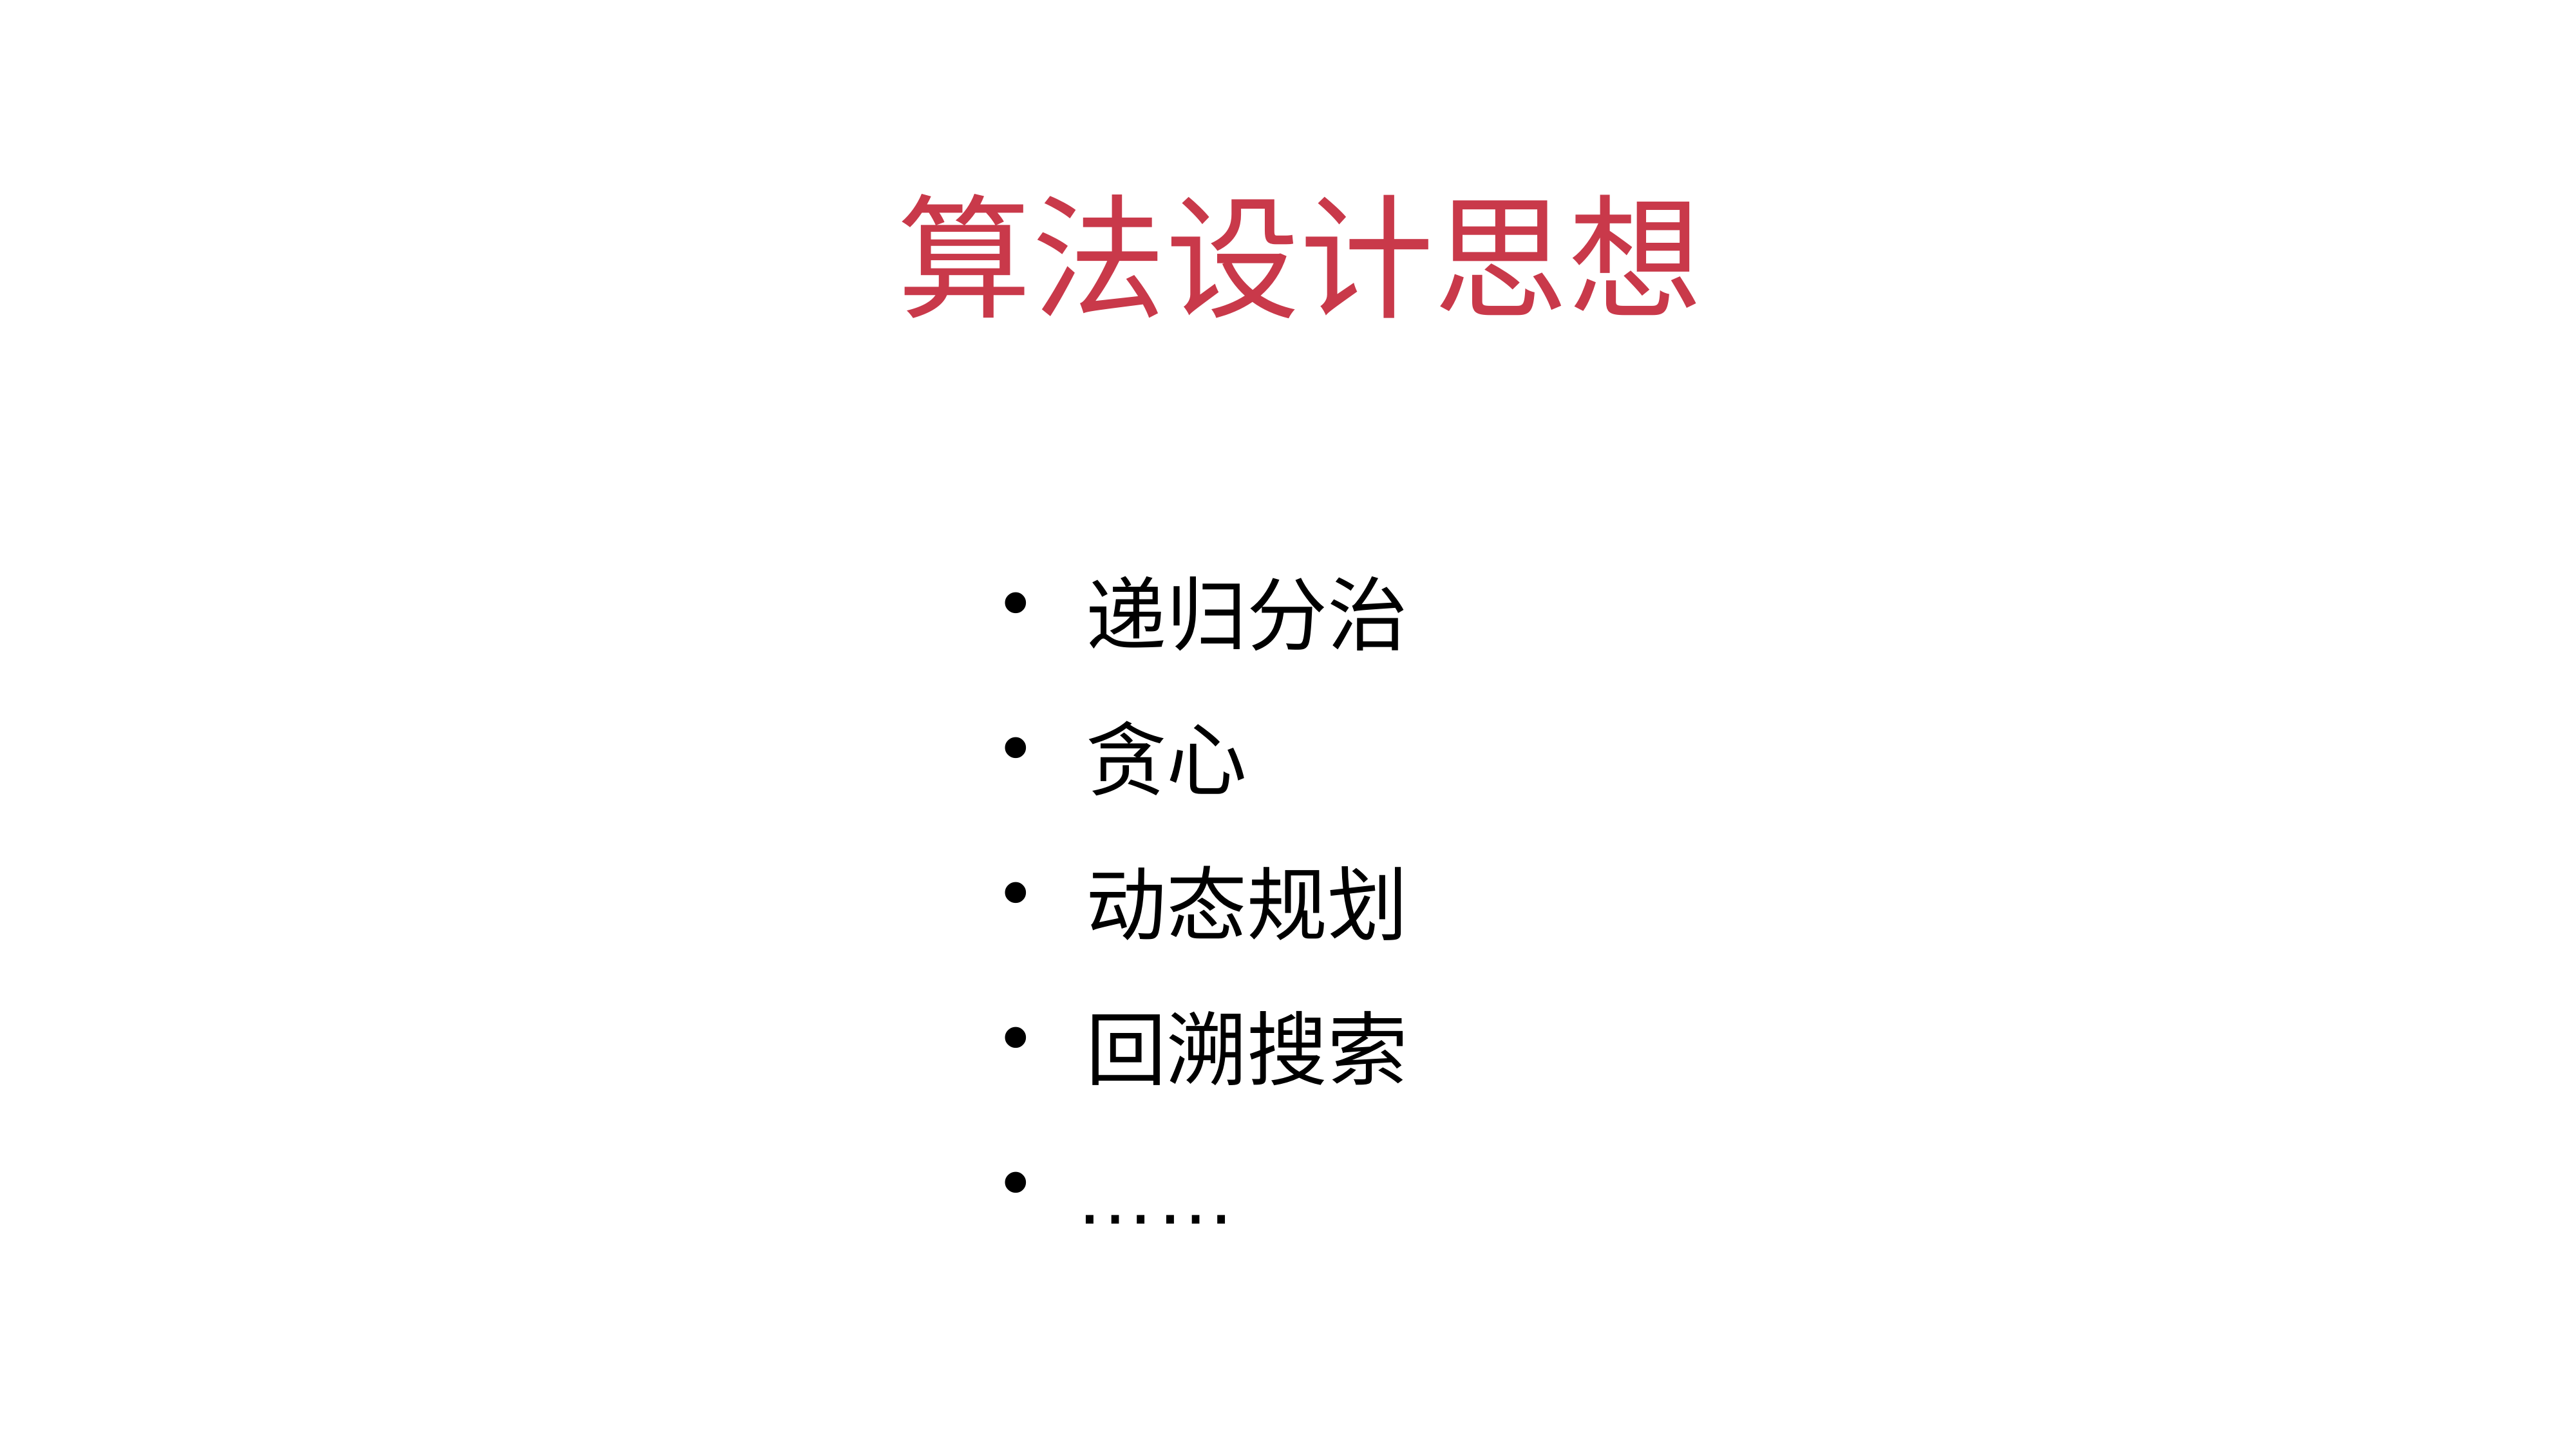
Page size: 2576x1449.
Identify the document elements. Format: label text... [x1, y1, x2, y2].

title 算法设计思想 [187, 124, 2389, 340]
text_box 递归分治 贪心 动态规划 回溯搜索 …… [996, 510, 1580, 1245]
